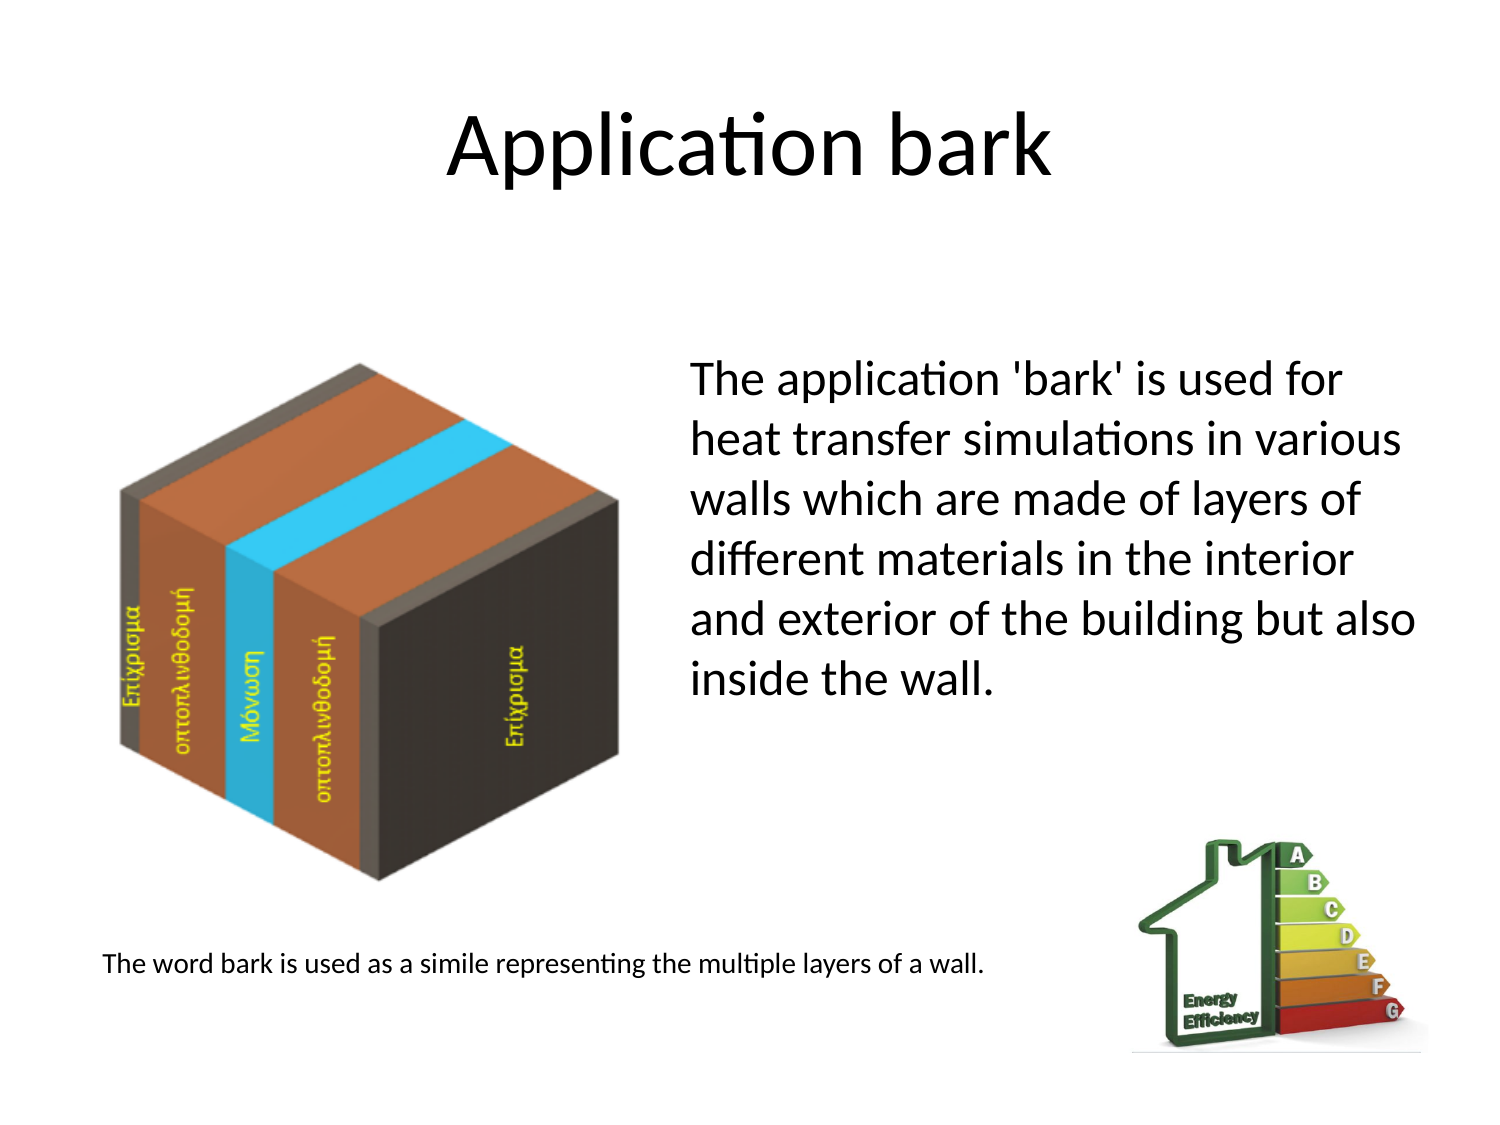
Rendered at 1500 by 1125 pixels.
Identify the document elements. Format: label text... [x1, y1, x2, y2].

text_box Application bark [75, 45, 1425, 233]
text_box The word bark is used as a simile representing the multiple layers of a wall. [87, 937, 1044, 987]
text_box The application 'bark' is used for heat transfer simulations in various walls which are made of layers of different materials in the interior and exterior of the building but also inside the wall. [674, 337, 1450, 725]
picture [1049, 823, 1457, 1053]
picture [112, 358, 638, 890]
